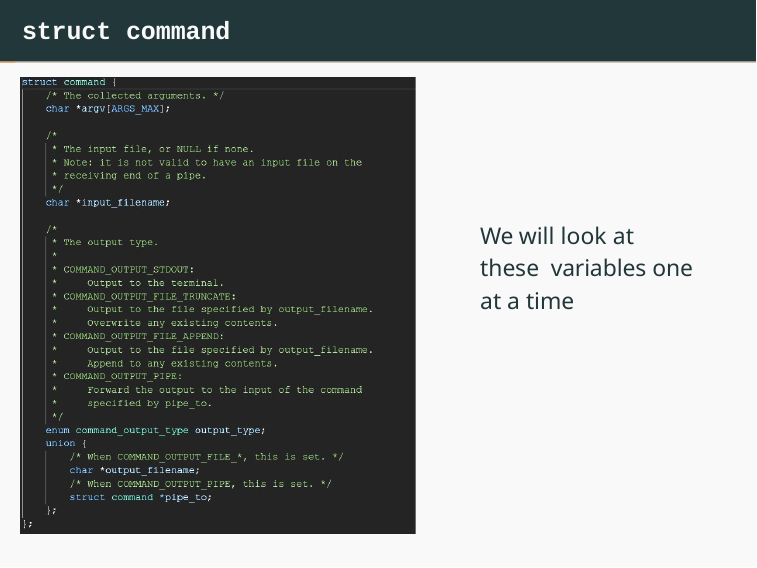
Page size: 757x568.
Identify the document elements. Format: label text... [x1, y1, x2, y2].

text_box We will look at these variables one at a time [478, 214, 699, 314]
text_box struct command [20, 12, 366, 45]
text_box [20, 77, 416, 534]
